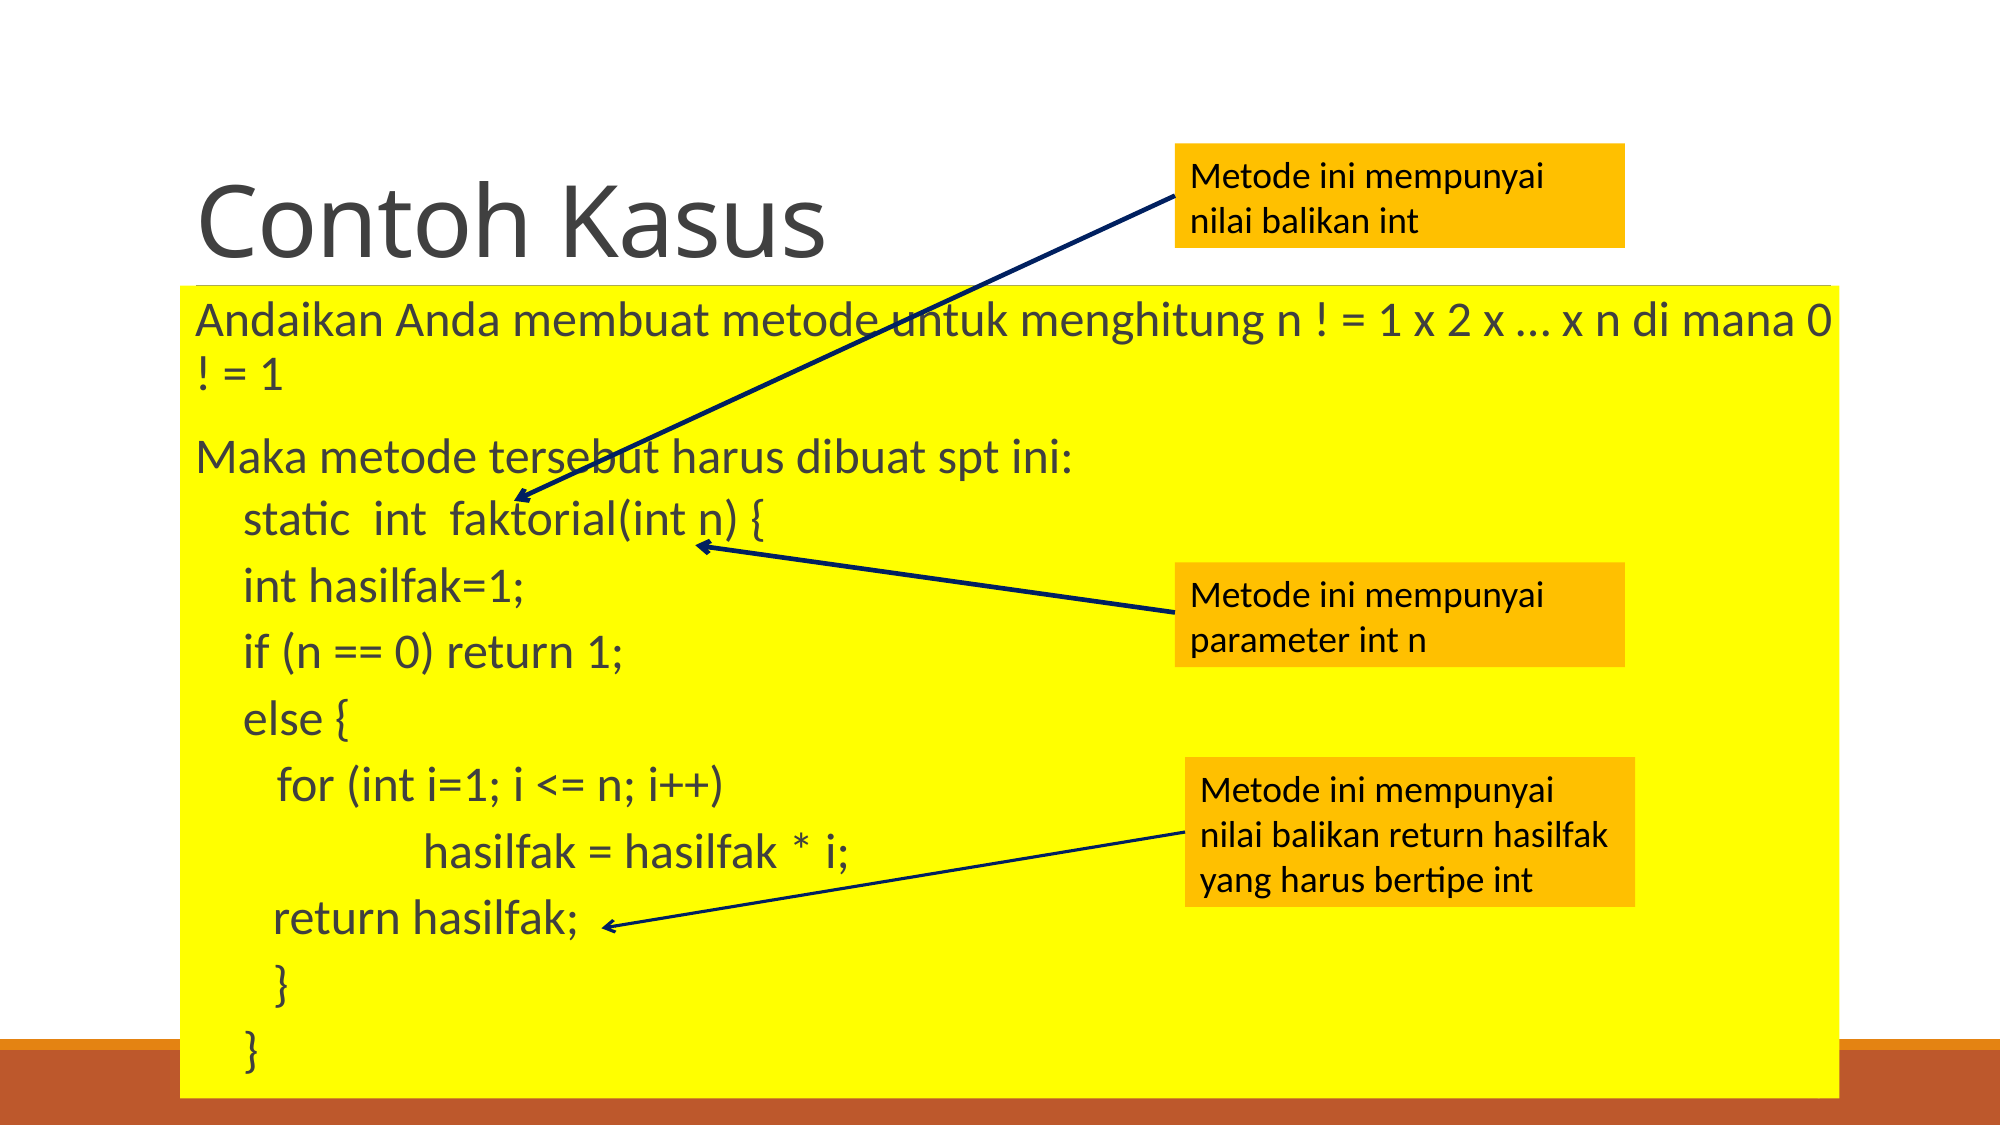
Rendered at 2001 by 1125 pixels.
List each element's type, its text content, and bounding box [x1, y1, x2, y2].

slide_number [180, 1059, 586, 1120]
footer Topik 10: Subprogram/Metode [604, 1059, 1396, 1120]
title Contoh Kasus [180, 47, 1830, 285]
text_box Metode ini mempunyai nilai balikan int [1174, 143, 1625, 248]
slide_number 18 [1624, 1059, 1840, 1120]
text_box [694, 544, 1176, 613]
text_box Metode ini mempunyai nilai balikan return hasilfak yang harus bertipe int [1185, 757, 1636, 907]
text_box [513, 195, 1176, 502]
list Andaikan Anda membuat metode untuk menghitung n ! = 1 x 2 x … x n di mana 0 ! = 1 Maka metode tersebut harus dibuat spt ini: static int faktorial(int n) { int hasilfak=1; if (n == 0) return 1; else { for (int i=1; i <= n; i++) hasilfak = hasilfak * i; return hasilfak; } } [180, 285, 1840, 1099]
text_box Metode ini mempunyai parameter int n [1174, 562, 1625, 668]
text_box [600, 832, 1186, 929]
